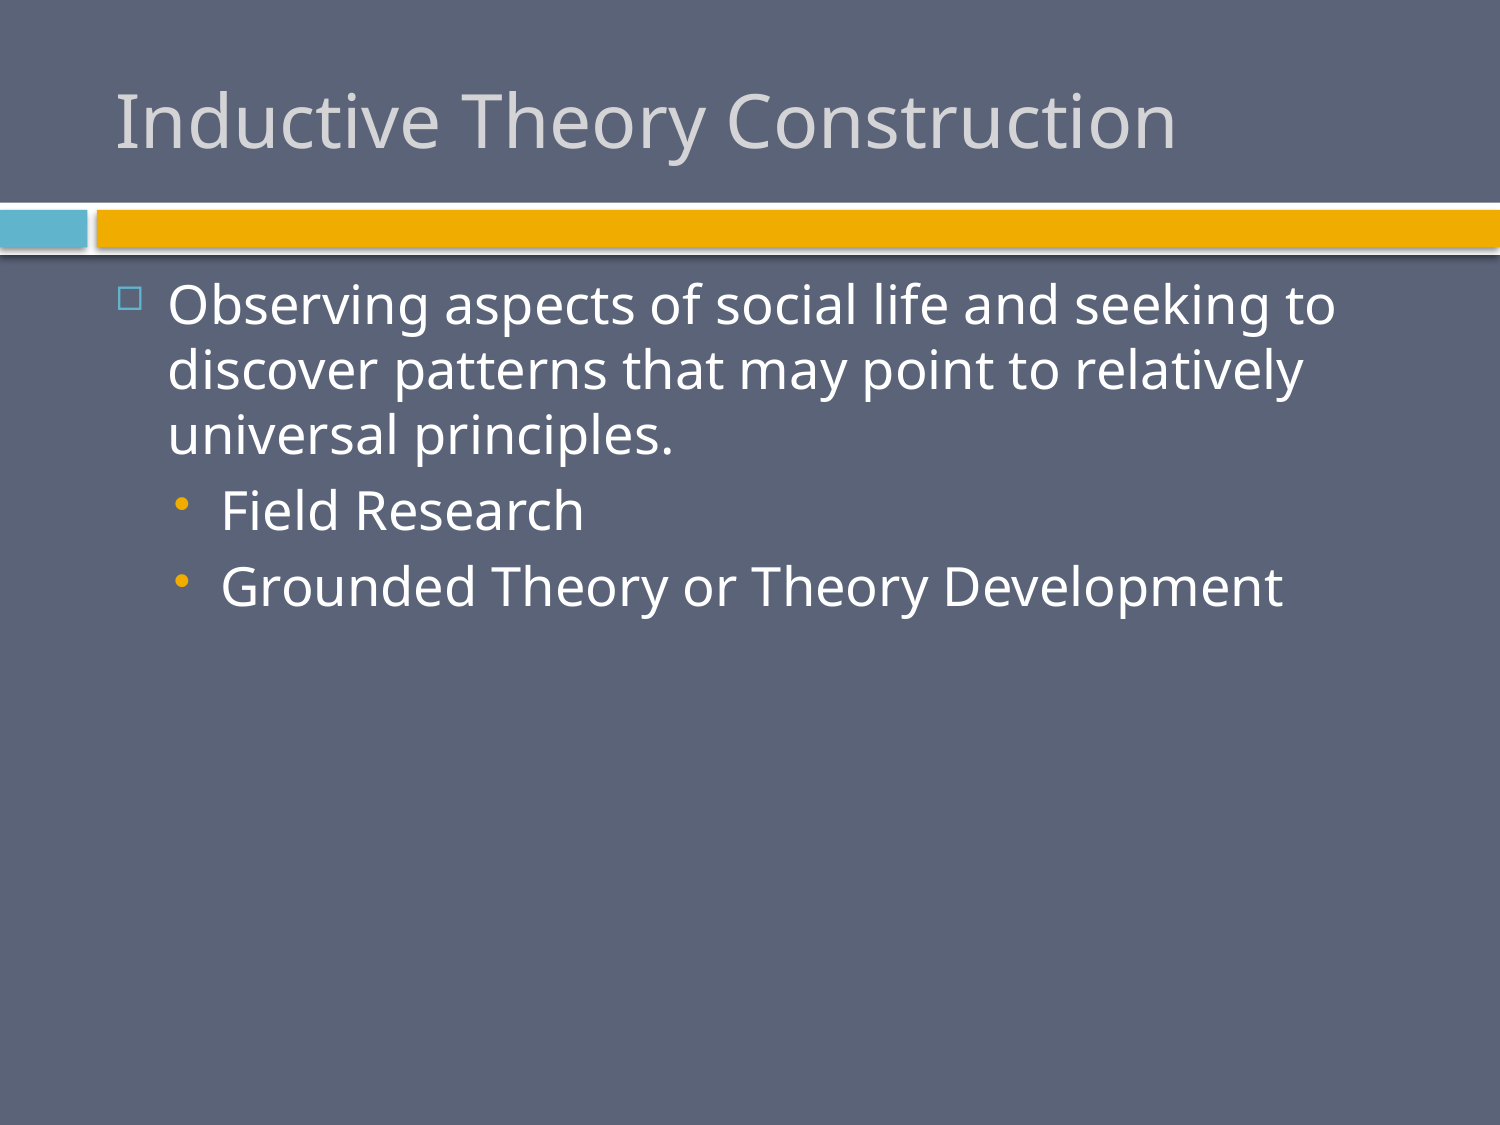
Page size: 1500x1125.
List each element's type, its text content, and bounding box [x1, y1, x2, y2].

list Observing aspects of social life and seeking to discover patterns that may point to relatively universal principles. Field Research Grounded Theory or Theory Development [100, 262, 1439, 1001]
title Inductive Theory Construction [100, 37, 1439, 201]
